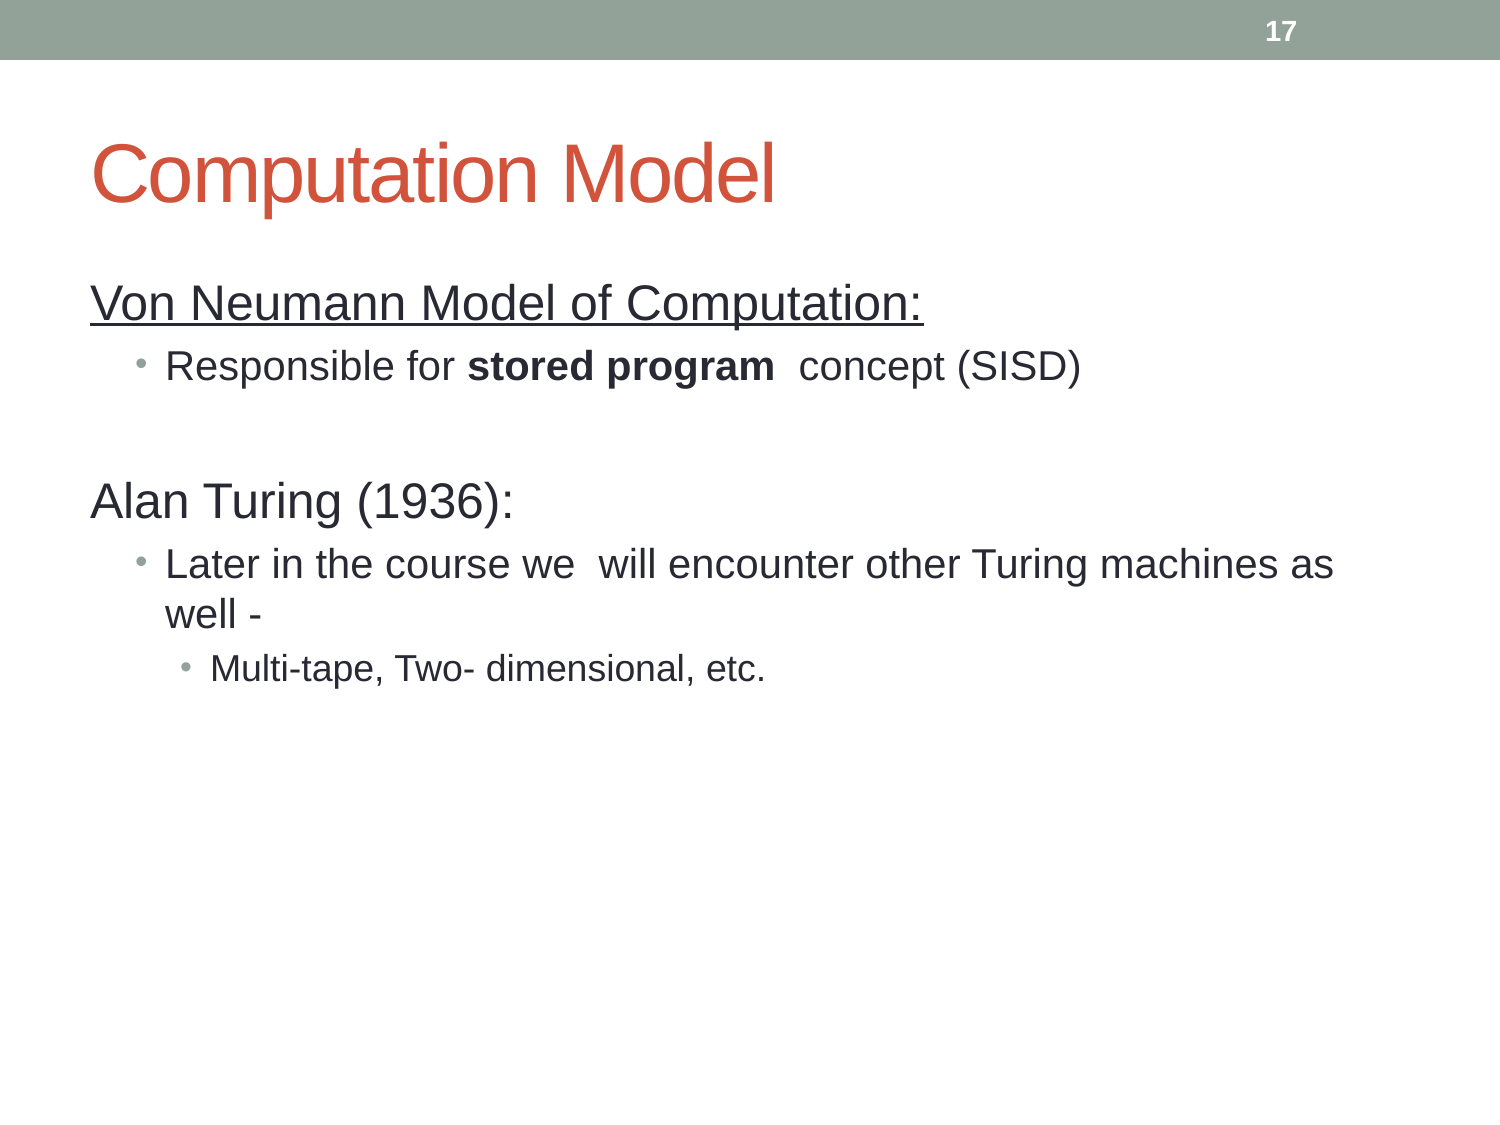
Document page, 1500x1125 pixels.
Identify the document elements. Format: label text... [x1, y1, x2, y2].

title Computation Model [75, 87, 1425, 250]
list Von Neumann Model of Computation: Responsible for stored program concept (SISD) Alan Turing (1936): Later in the course we will encounter other Turing machines as well - Multi-tape, Two- dimensional, etc. [75, 262, 1425, 1063]
slide_number 17 [1250, 3, 1425, 57]
